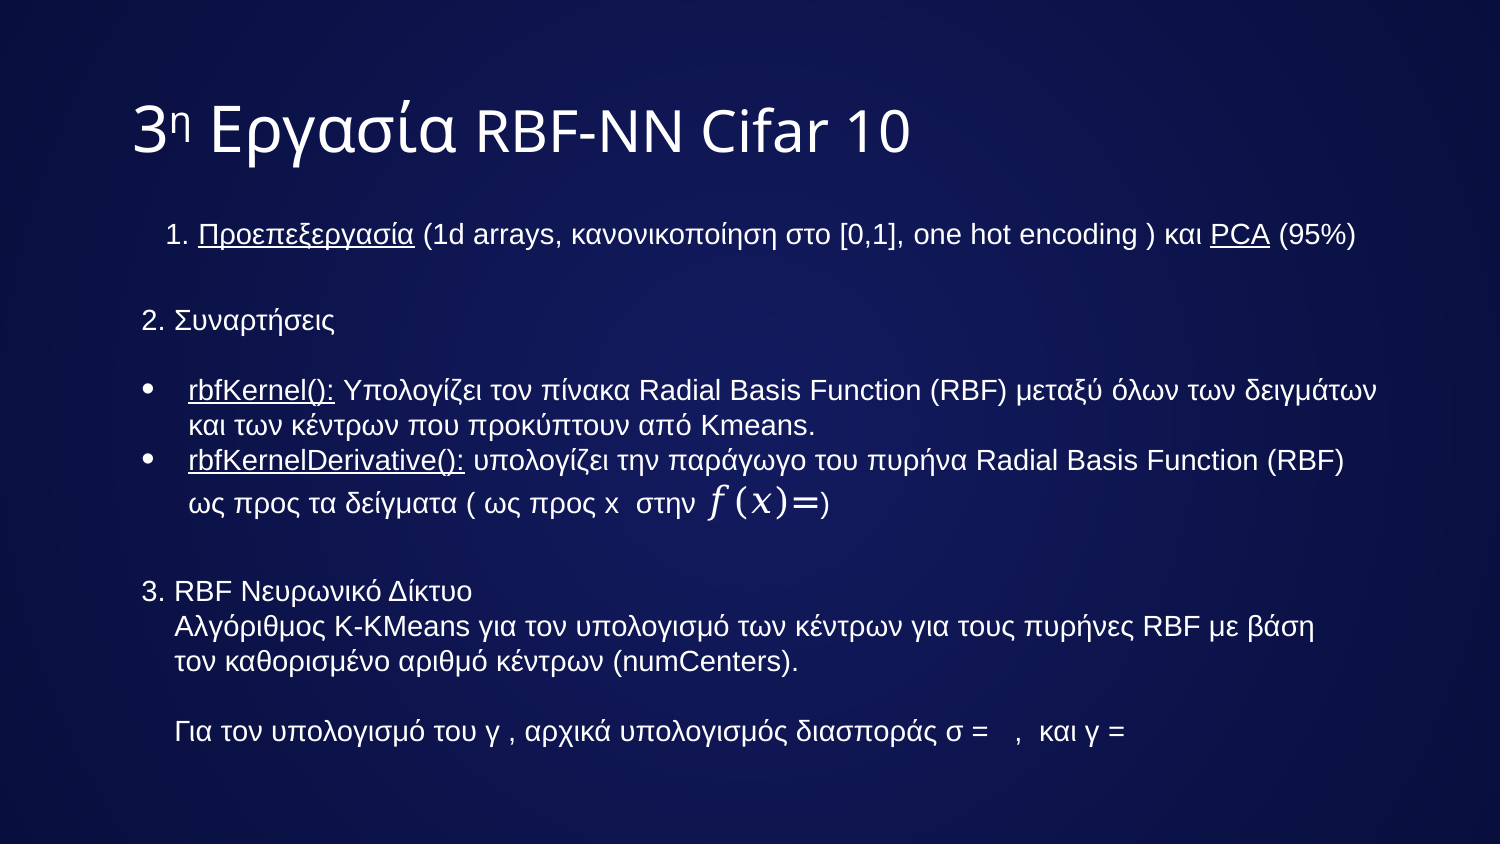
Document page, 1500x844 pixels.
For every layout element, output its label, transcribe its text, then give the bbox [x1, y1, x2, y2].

title 3η Εργασία RBF-NN Cifar 10 [116, 72, 1383, 168]
picture [0, 0, 1500, 844]
text_box 1. Προεπεξεργασία (1d arrays, κανονικοποίηση στο [0,1], one hot encoding ) και PCA (95%) [150, 208, 1372, 293]
